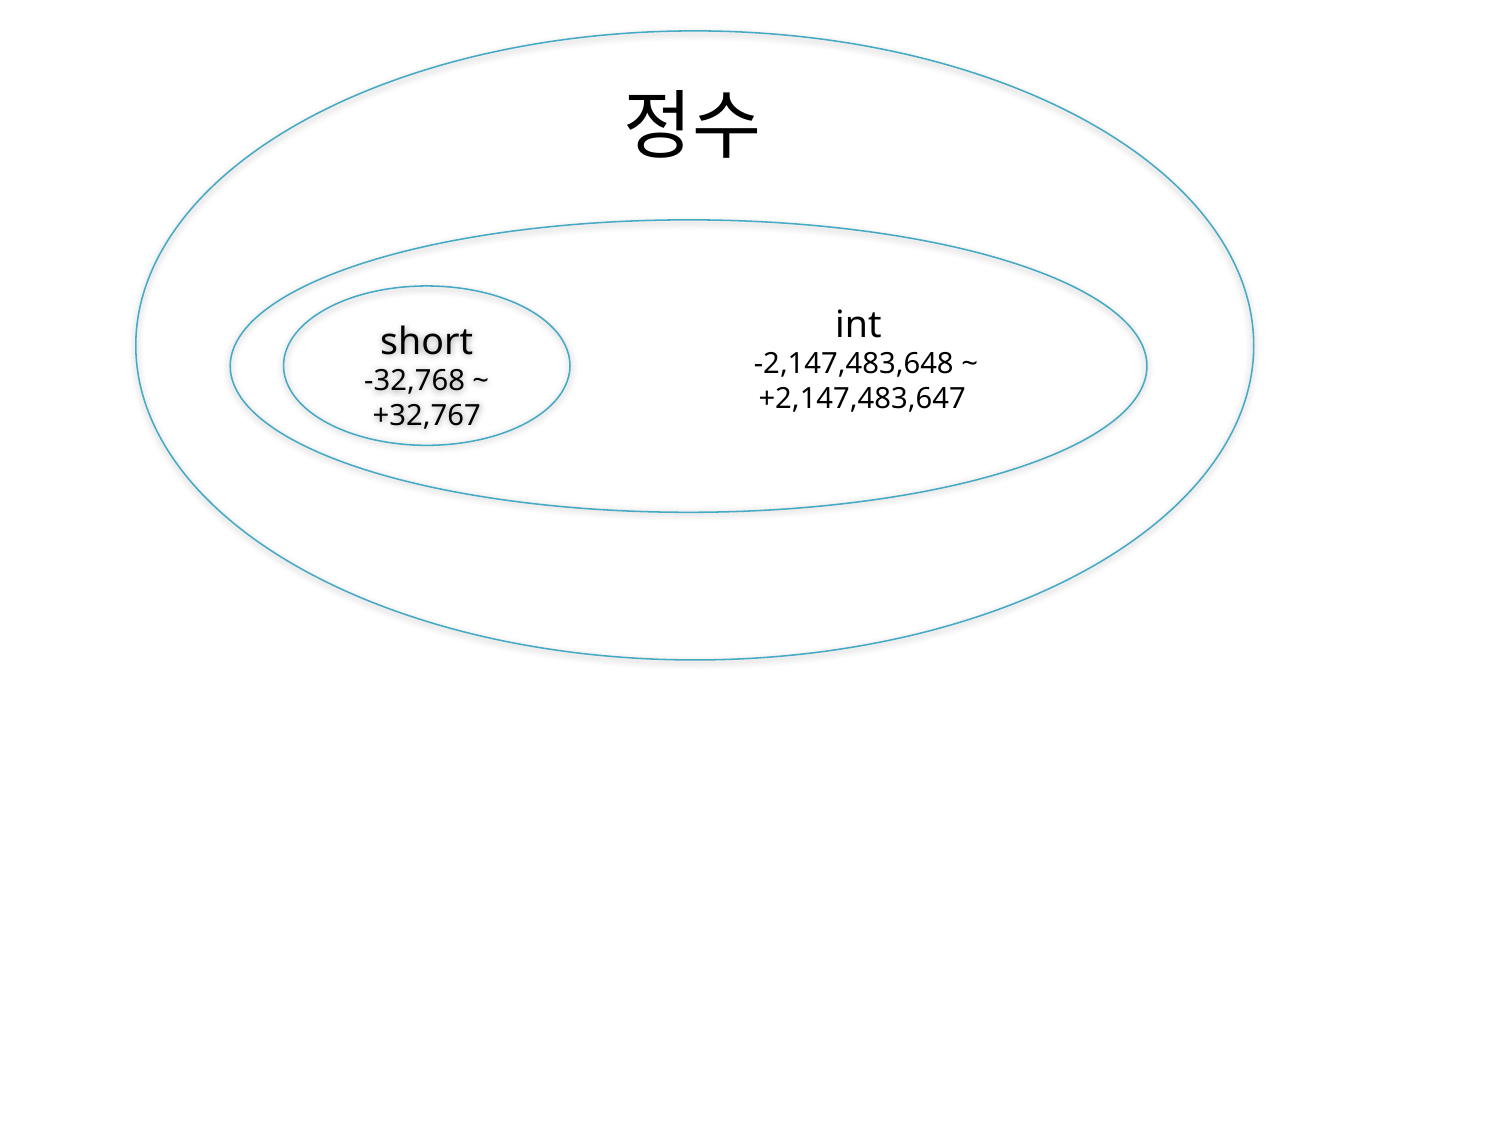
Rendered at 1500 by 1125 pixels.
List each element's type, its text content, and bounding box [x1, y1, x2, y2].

text_box 정수 [608, 70, 987, 176]
text_box [135, 30, 1255, 661]
